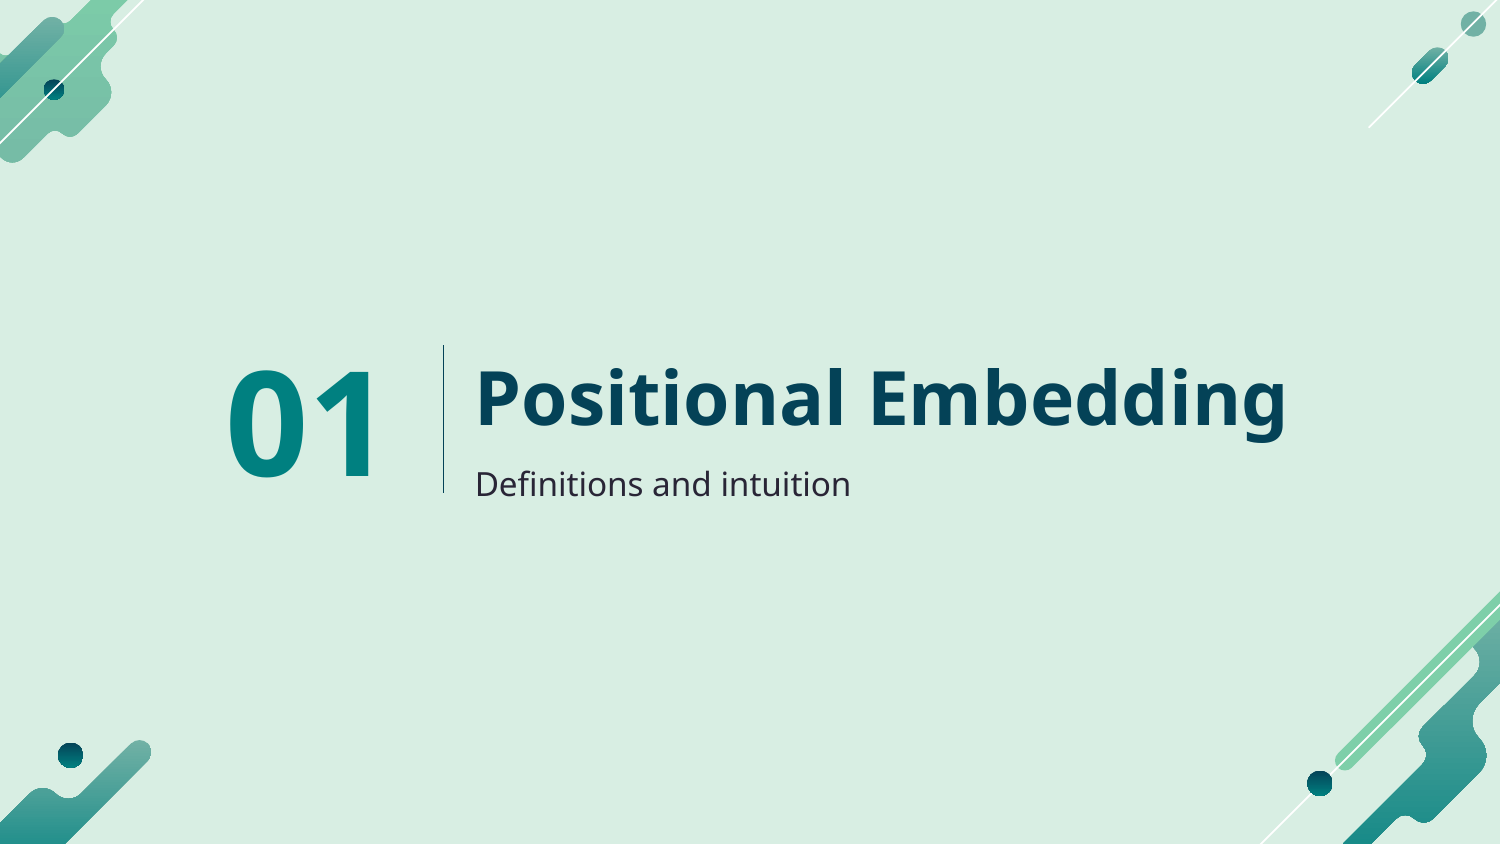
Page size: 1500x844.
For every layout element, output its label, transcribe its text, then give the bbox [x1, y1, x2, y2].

title 01 [210, 345, 444, 521]
title Positional Embedding [459, 319, 1339, 442]
subtitle Definitions and intuition [459, 442, 1339, 519]
